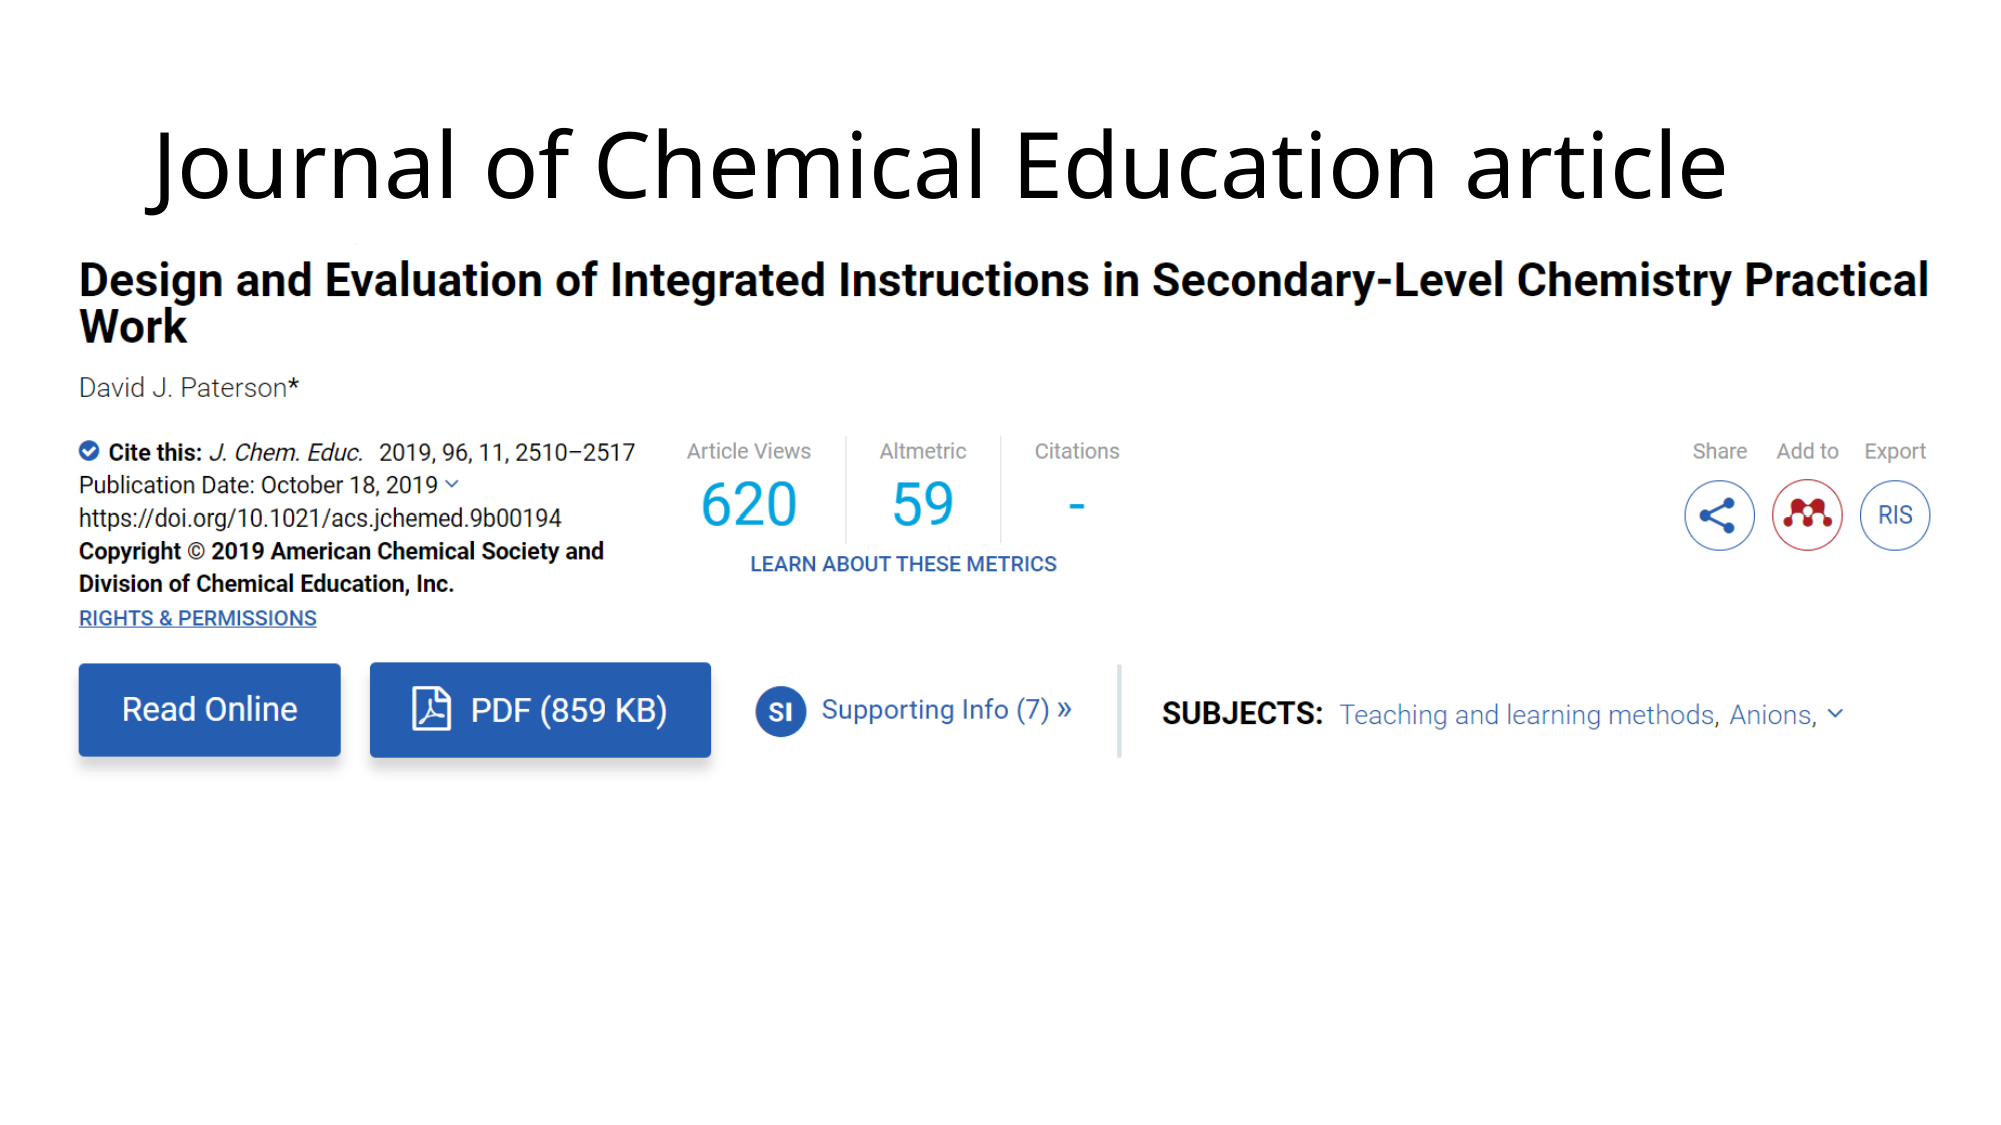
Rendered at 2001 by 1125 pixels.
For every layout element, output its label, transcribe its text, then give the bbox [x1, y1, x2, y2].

picture [42, 243, 1977, 788]
title Journal of Chemical Education article [137, 59, 1863, 243]
